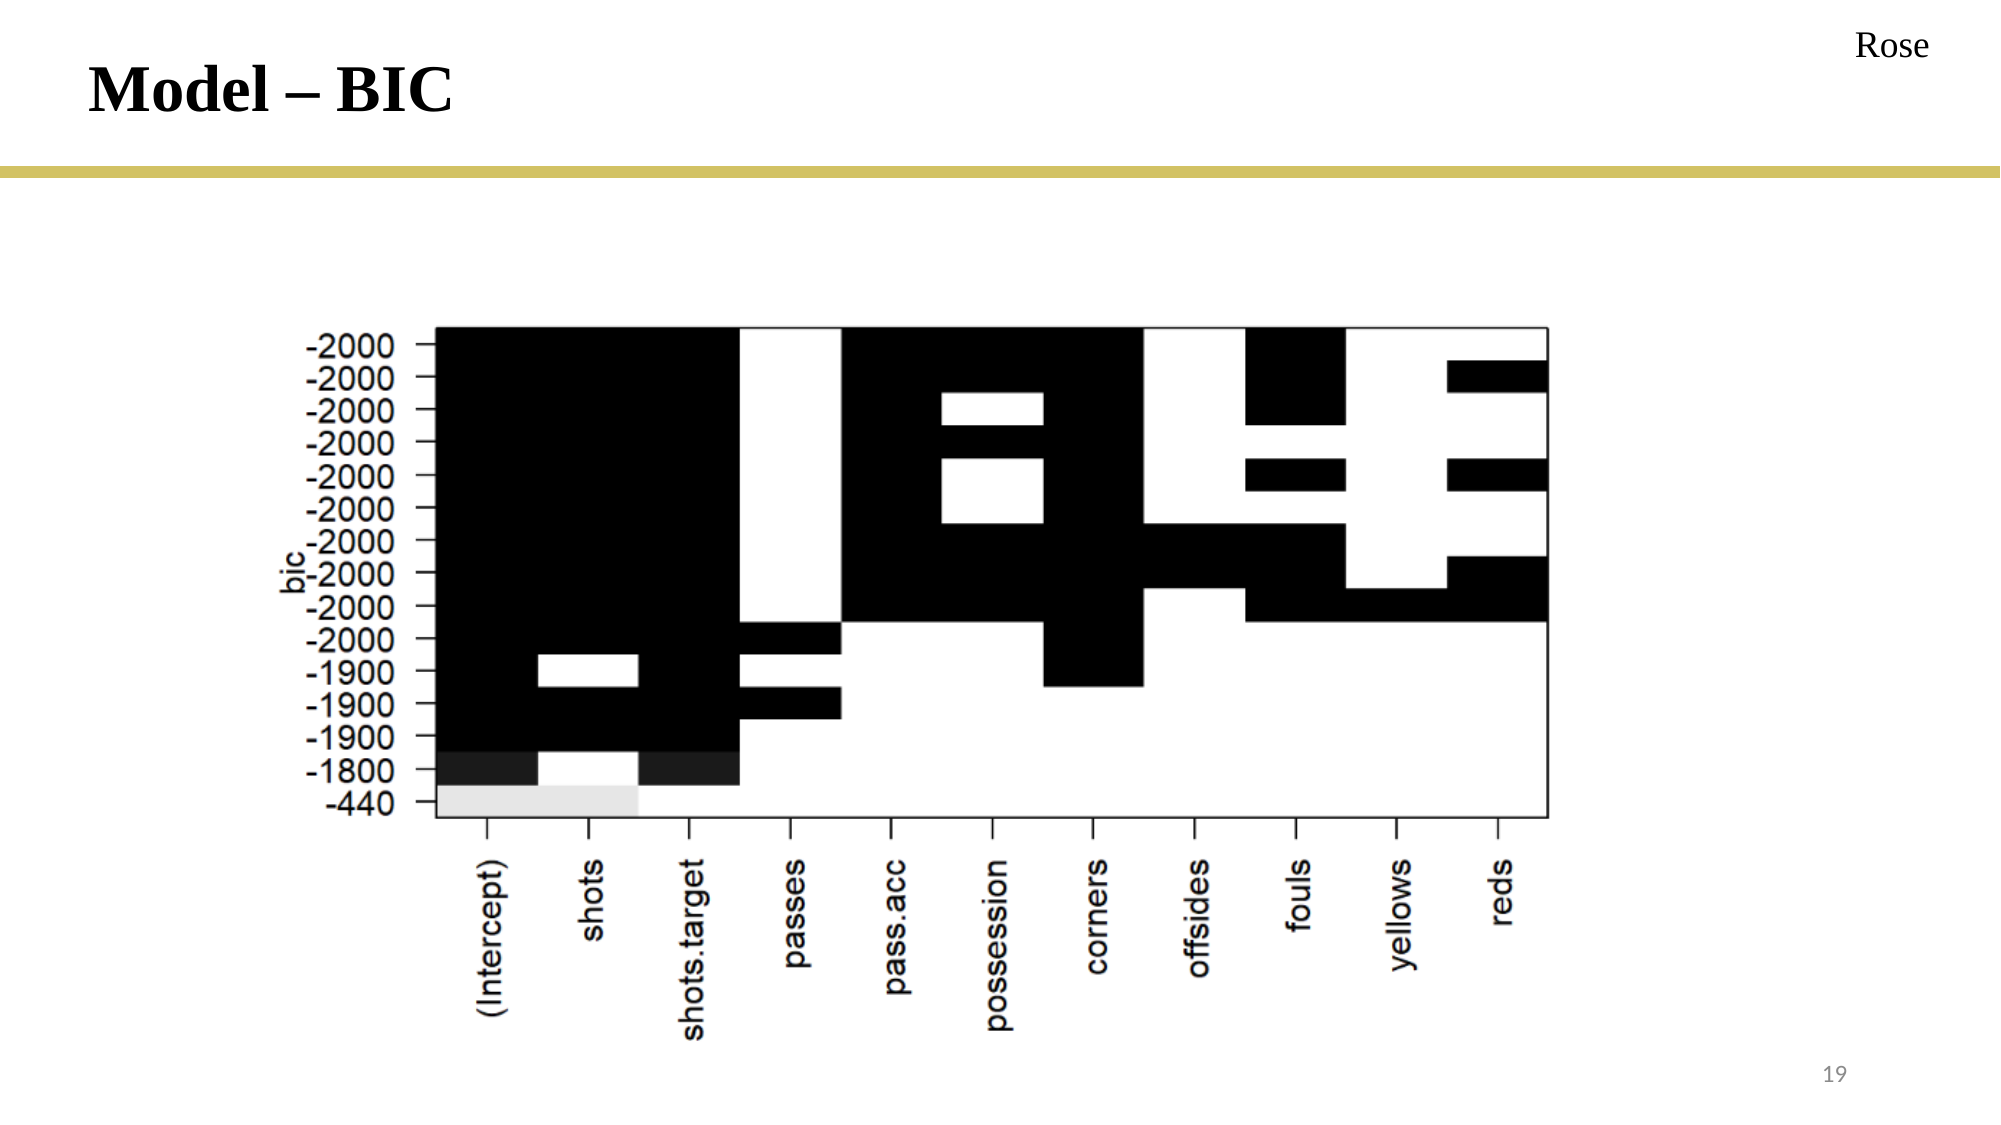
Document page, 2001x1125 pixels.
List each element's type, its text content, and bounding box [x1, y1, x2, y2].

text_box Rose [1840, 13, 1946, 73]
slide_number 19 [1823, 1042, 1863, 1103]
text_box Model – BIC [73, 37, 472, 133]
picture [177, 241, 1823, 1103]
